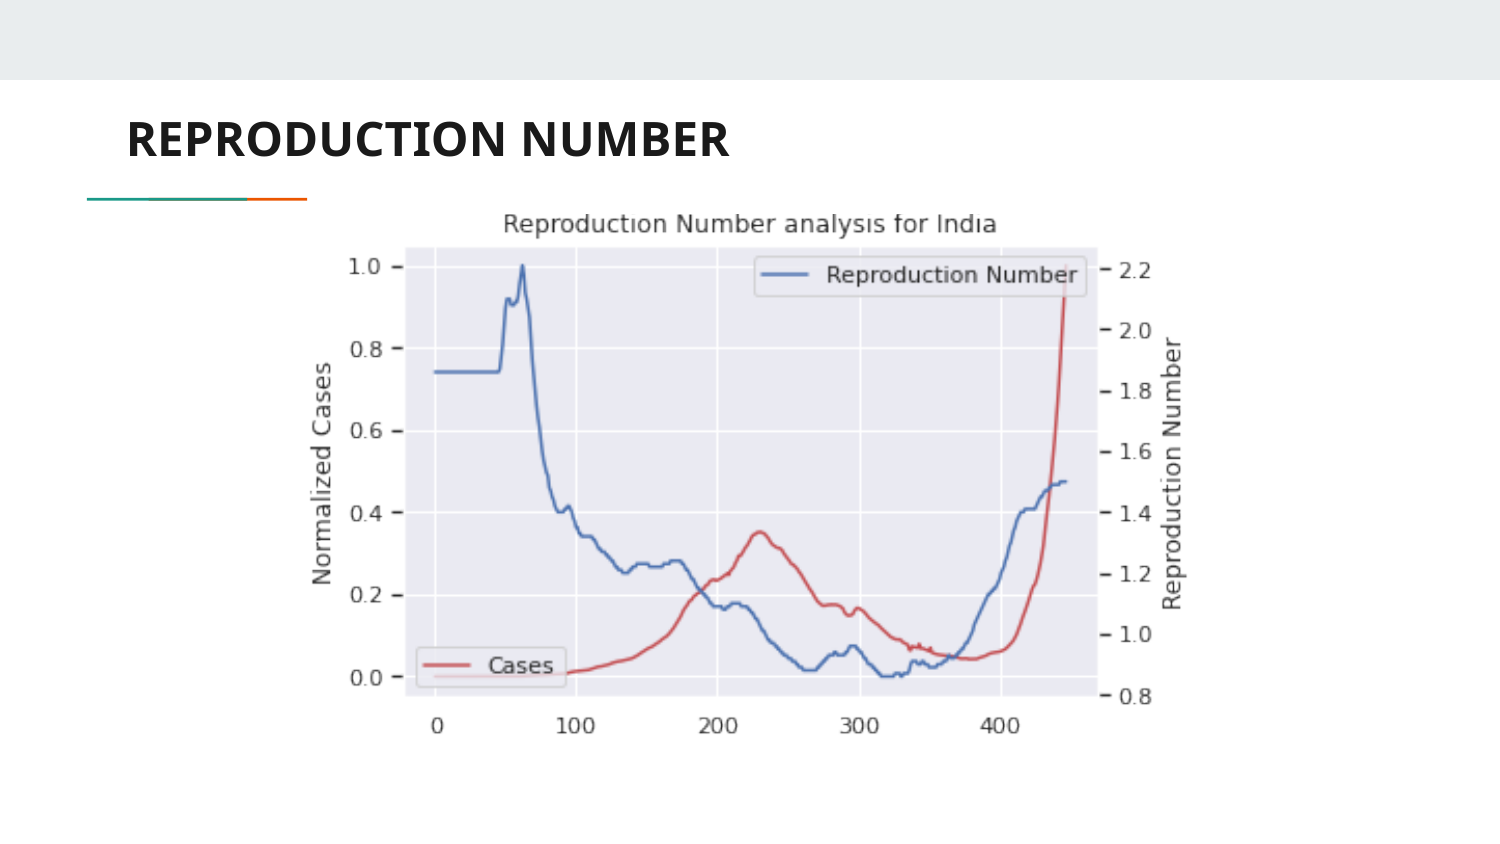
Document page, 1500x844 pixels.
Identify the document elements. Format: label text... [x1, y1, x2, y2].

title REPRODUCTION NUMBER [110, 93, 1373, 182]
picture [298, 214, 1202, 737]
